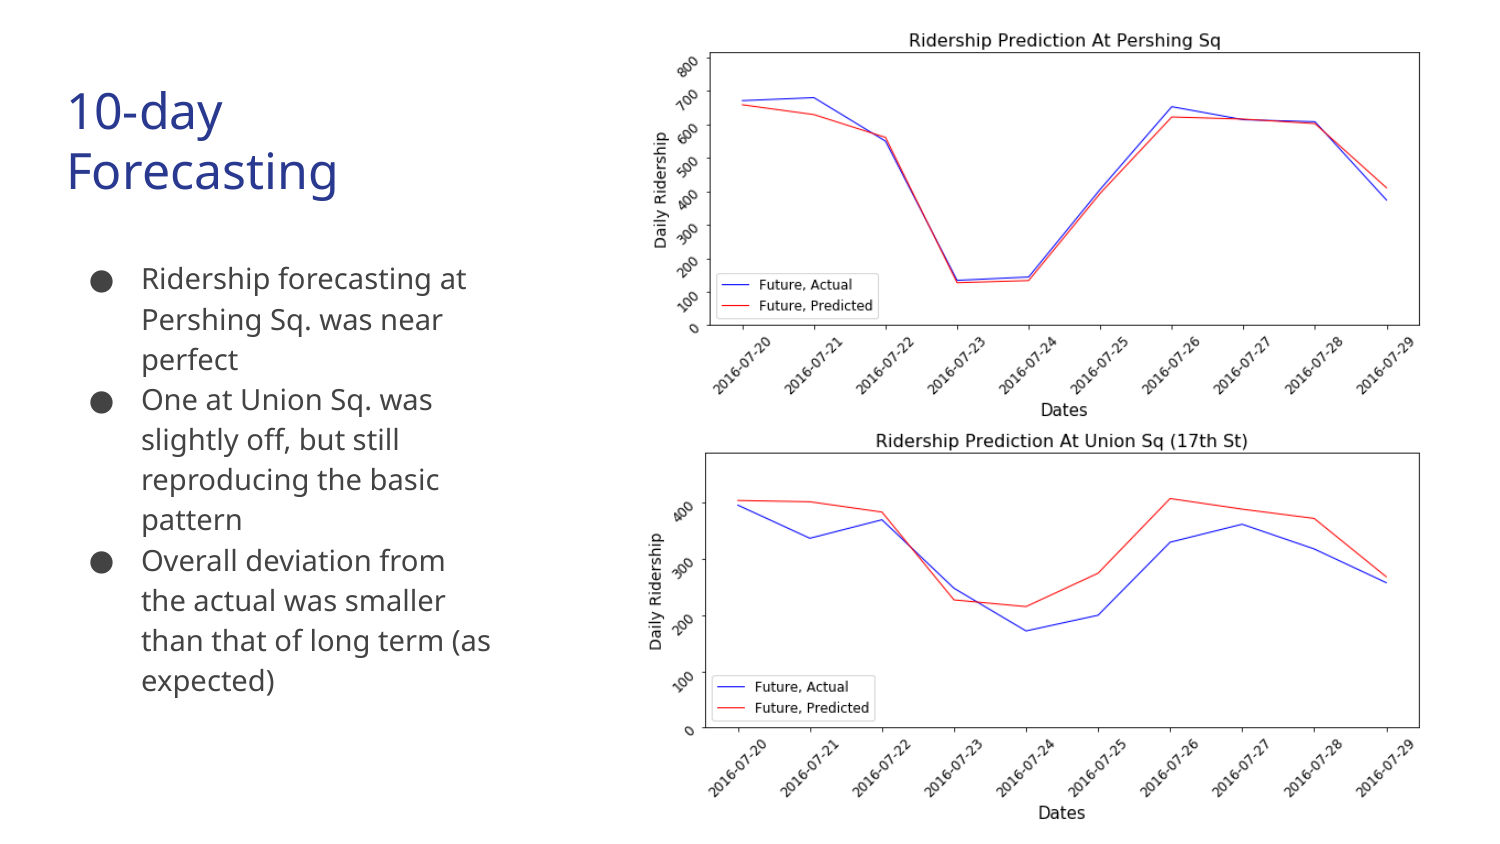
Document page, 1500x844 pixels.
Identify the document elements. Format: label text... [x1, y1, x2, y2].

picture [642, 21, 1430, 829]
list Ridership forecasting at Pershing Sq. was near perfect One at Union Sq. was slightly off, but still reproducing the basic pattern Overall deviation from the actual was smaller than that of long term (as expected) [51, 240, 512, 750]
title 10-day Forecasting [51, 91, 512, 216]
